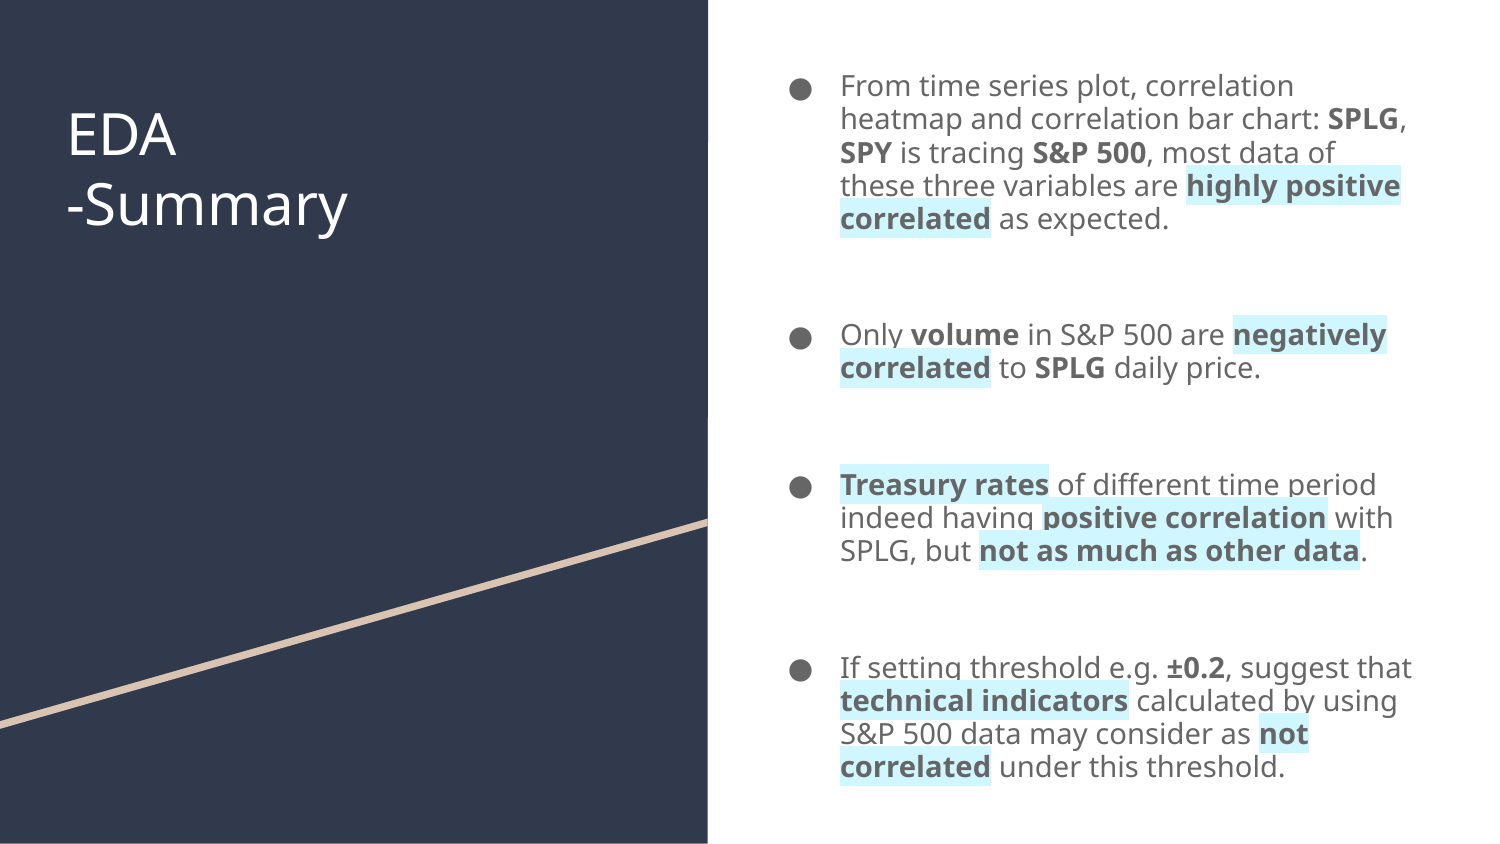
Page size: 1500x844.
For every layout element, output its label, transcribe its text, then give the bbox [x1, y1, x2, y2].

title EDA -Summary [51, 82, 660, 494]
list From time series plot, correlation heatmap and correlation bar chart: SPLG, SPY is tracing S&P 500, most data of these three variables are highly positive correlated as expected. Only volume in S&P 500 are negatively correlated to SPLG daily price. Treasury rates of different time period indeed having positive correlation with SPLG, but not as much as other data. If setting threshold e.g. ±0.2, suggest that technical indicators calculated by using S&P 500 data may consider as not correlated under this threshold. [750, 55, 1434, 789]
